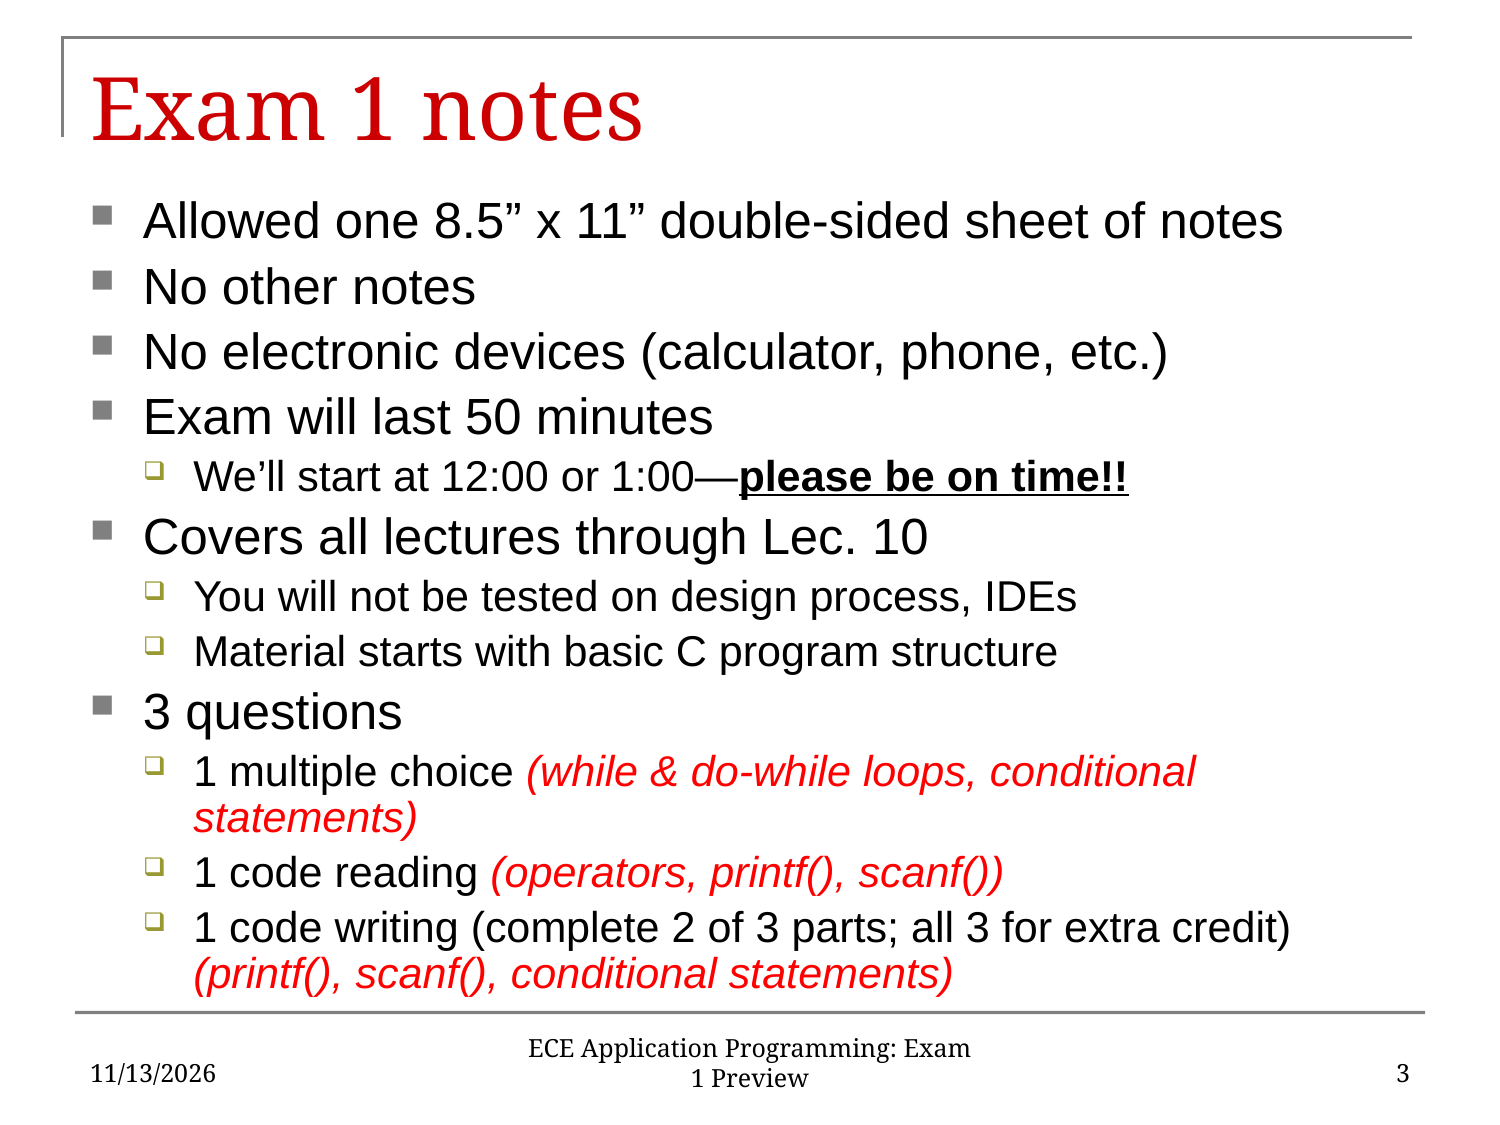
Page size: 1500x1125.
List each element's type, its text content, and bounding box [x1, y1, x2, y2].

slide_number 3 [1074, 1023, 1426, 1100]
footer ECE Application Programming: Exam 1 Preview [512, 1024, 988, 1101]
title Exam 1 notes [75, 45, 1425, 163]
list Allowed one 8.5” x 11” double-sided sheet of notes No other notes No electronic devices (calculator, phone, etc.) Exam will last 50 minutes We’ll start at 12:00 or 1:00—please be on time!! Covers all lectures through Lec. 10 You will not be tested on design process, IDEs Material starts with basic C program structure 3 questions 1 multiple choice (while & do-while loops, conditional statements) 1 code reading (operators, printf(), scanf()) 1 code writing (complete 2 of 3 parts; all 3 for extra credit) (printf(), scanf(), conditional statements) [75, 187, 1425, 1006]
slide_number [74, 1023, 426, 1100]
